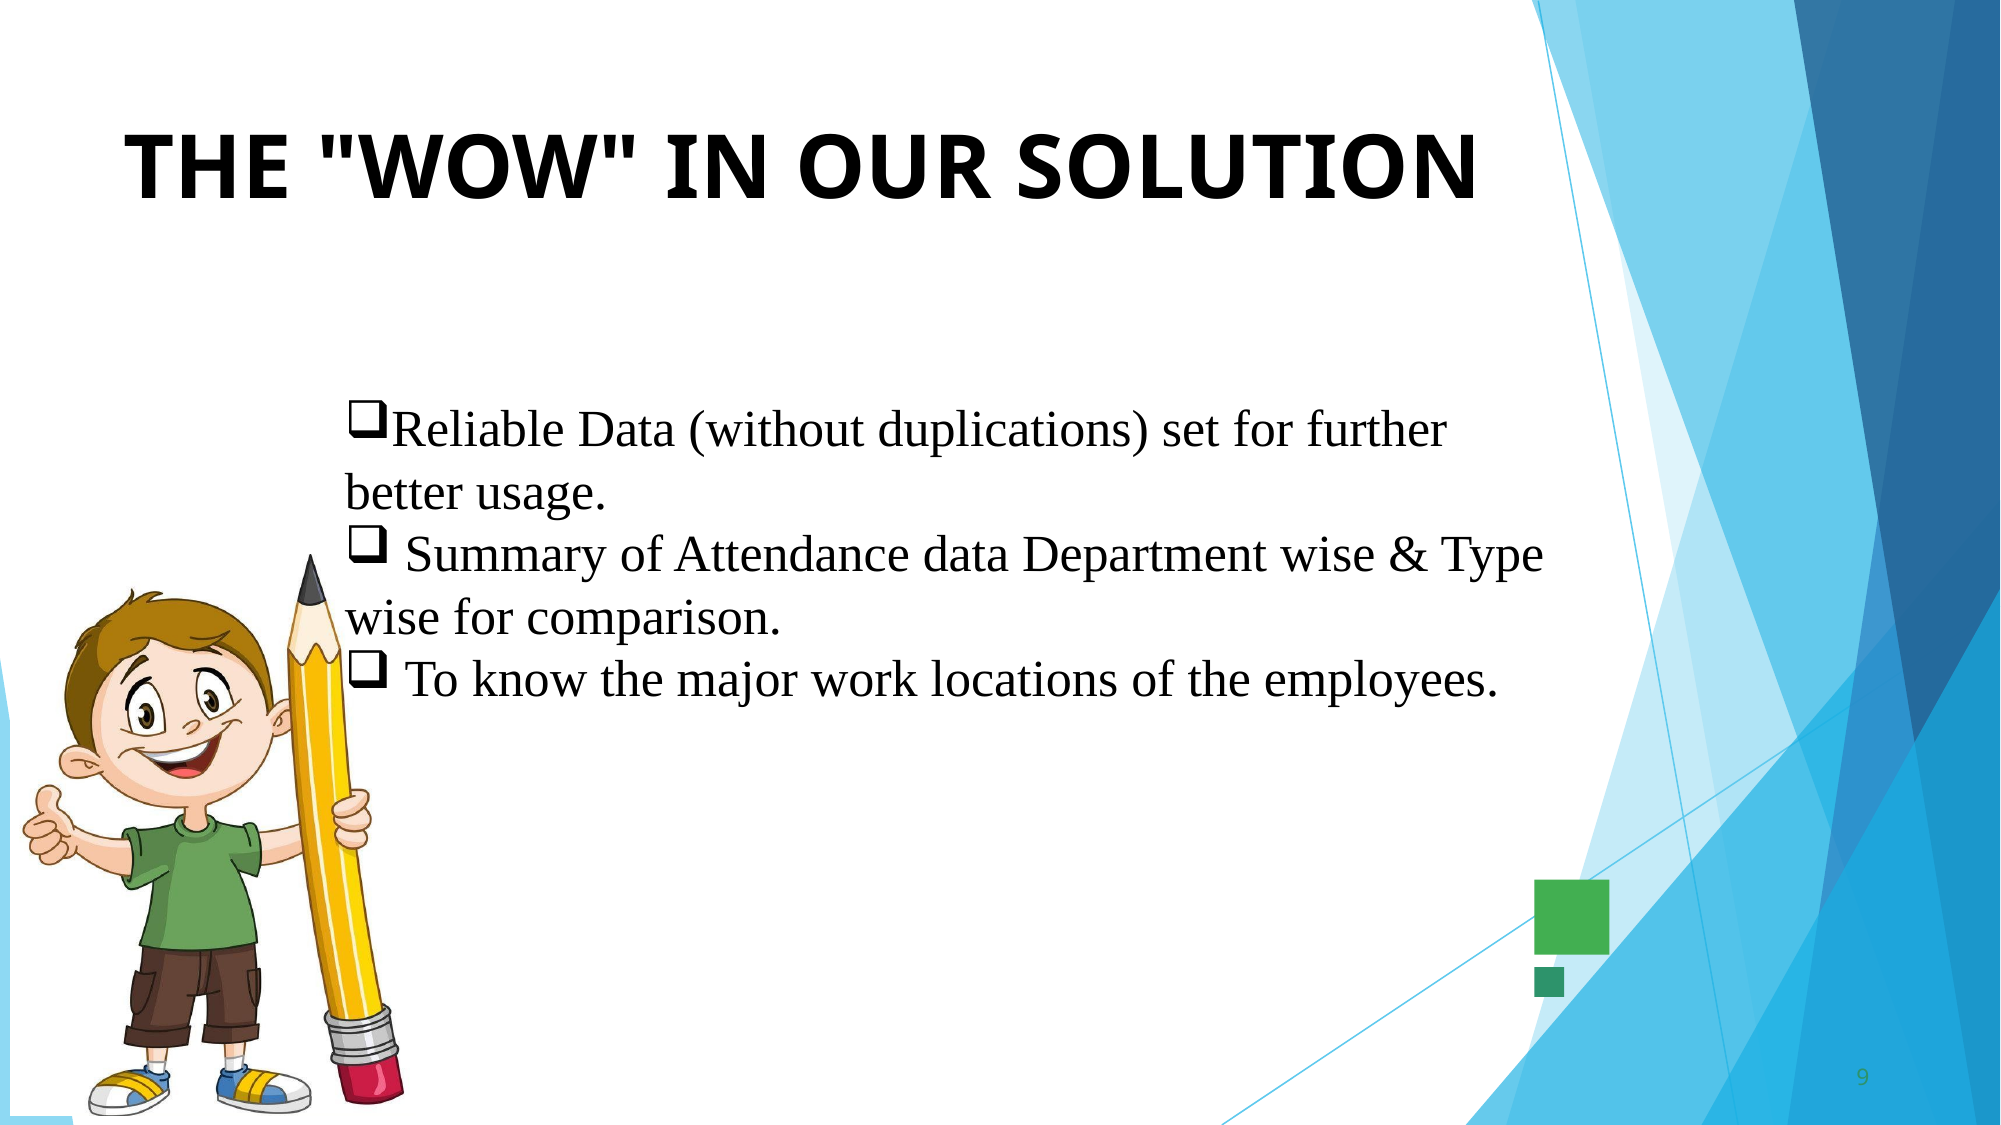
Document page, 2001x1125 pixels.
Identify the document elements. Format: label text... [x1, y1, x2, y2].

picture [10, 554, 416, 1116]
text_box Reliable Data (without duplications) set for further better usage. Summary of Attendance data Department wise & Type wise for comparison. To know the major work locations of the employees. [330, 387, 1563, 778]
text_box [1534, 967, 1565, 997]
text_box 9 [1849, 1061, 1888, 1095]
text_box [1534, 879, 1610, 955]
title THE "WOW" IN OUR SOLUTION [121, 107, 1513, 298]
text_box [449, 386, 1850, 543]
